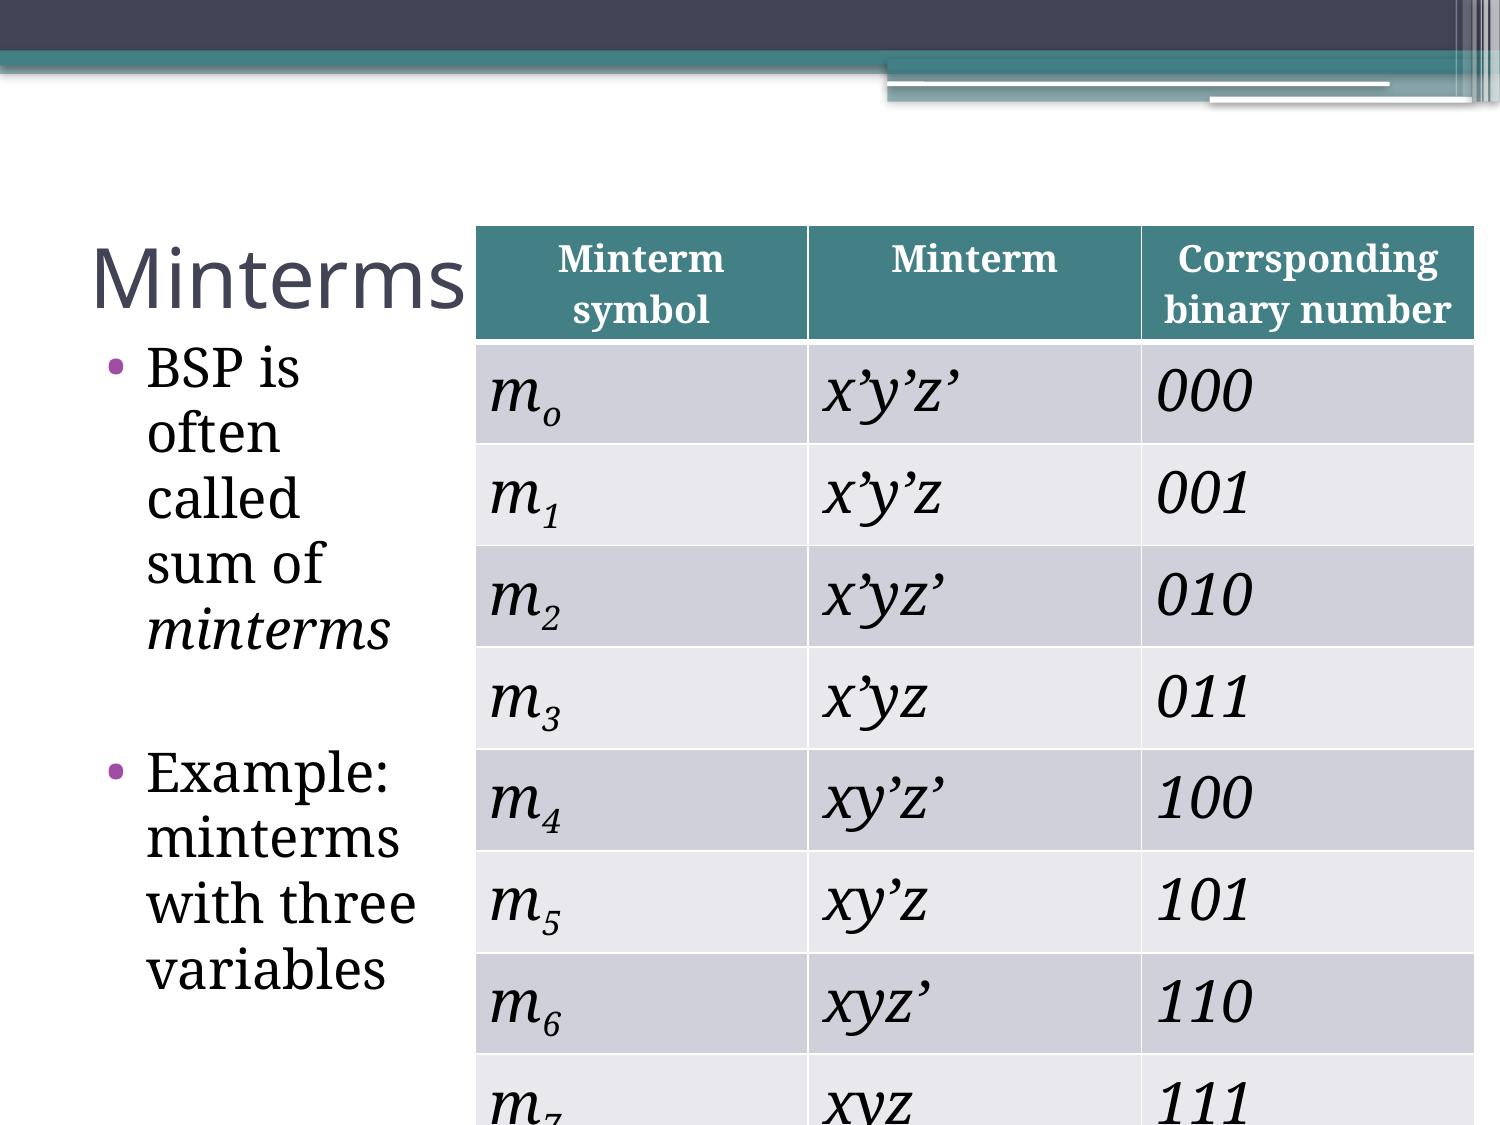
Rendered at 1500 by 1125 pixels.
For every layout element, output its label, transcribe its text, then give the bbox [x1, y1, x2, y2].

table_cell m7 [476, 1055, 807, 1125]
list BSP is often called sum of minterms Example: minterms with three variables [75, 324, 438, 1063]
table_cell m3 [476, 648, 807, 748]
table_cell m5 [476, 852, 807, 952]
title Minterms [75, 187, 1425, 363]
table_header Corrsponding binary number [1142, 226, 1474, 339]
table_cell m6 [476, 954, 807, 1053]
table_cell 101 [1142, 852, 1474, 952]
table_cell x’y’z’ [809, 345, 1141, 443]
table_cell x’yz’ [809, 546, 1141, 646]
table_cell 011 [1142, 648, 1474, 748]
table_cell xyz’ [809, 954, 1141, 1053]
table_cell 001 [1142, 445, 1474, 545]
table_cell xy’z [809, 852, 1141, 952]
table_cell m2 [476, 546, 807, 646]
table_cell 100 [1142, 750, 1474, 850]
table_cell 111 [1142, 1055, 1474, 1125]
table_header Minterm [809, 226, 1141, 339]
table_cell 000 [1142, 345, 1474, 443]
table_cell 010 [1142, 546, 1474, 646]
table_cell x’yz [809, 648, 1141, 748]
table_cell m4 [476, 750, 807, 850]
table_cell m1 [476, 445, 807, 545]
table_cell 110 [1142, 954, 1474, 1053]
table_cell mo [476, 345, 807, 443]
table_header Minterm symbol [476, 226, 807, 339]
table_cell xyz [809, 1055, 1141, 1125]
table_cell xy’z’ [809, 750, 1141, 850]
table_cell x’y’z [809, 445, 1141, 545]
